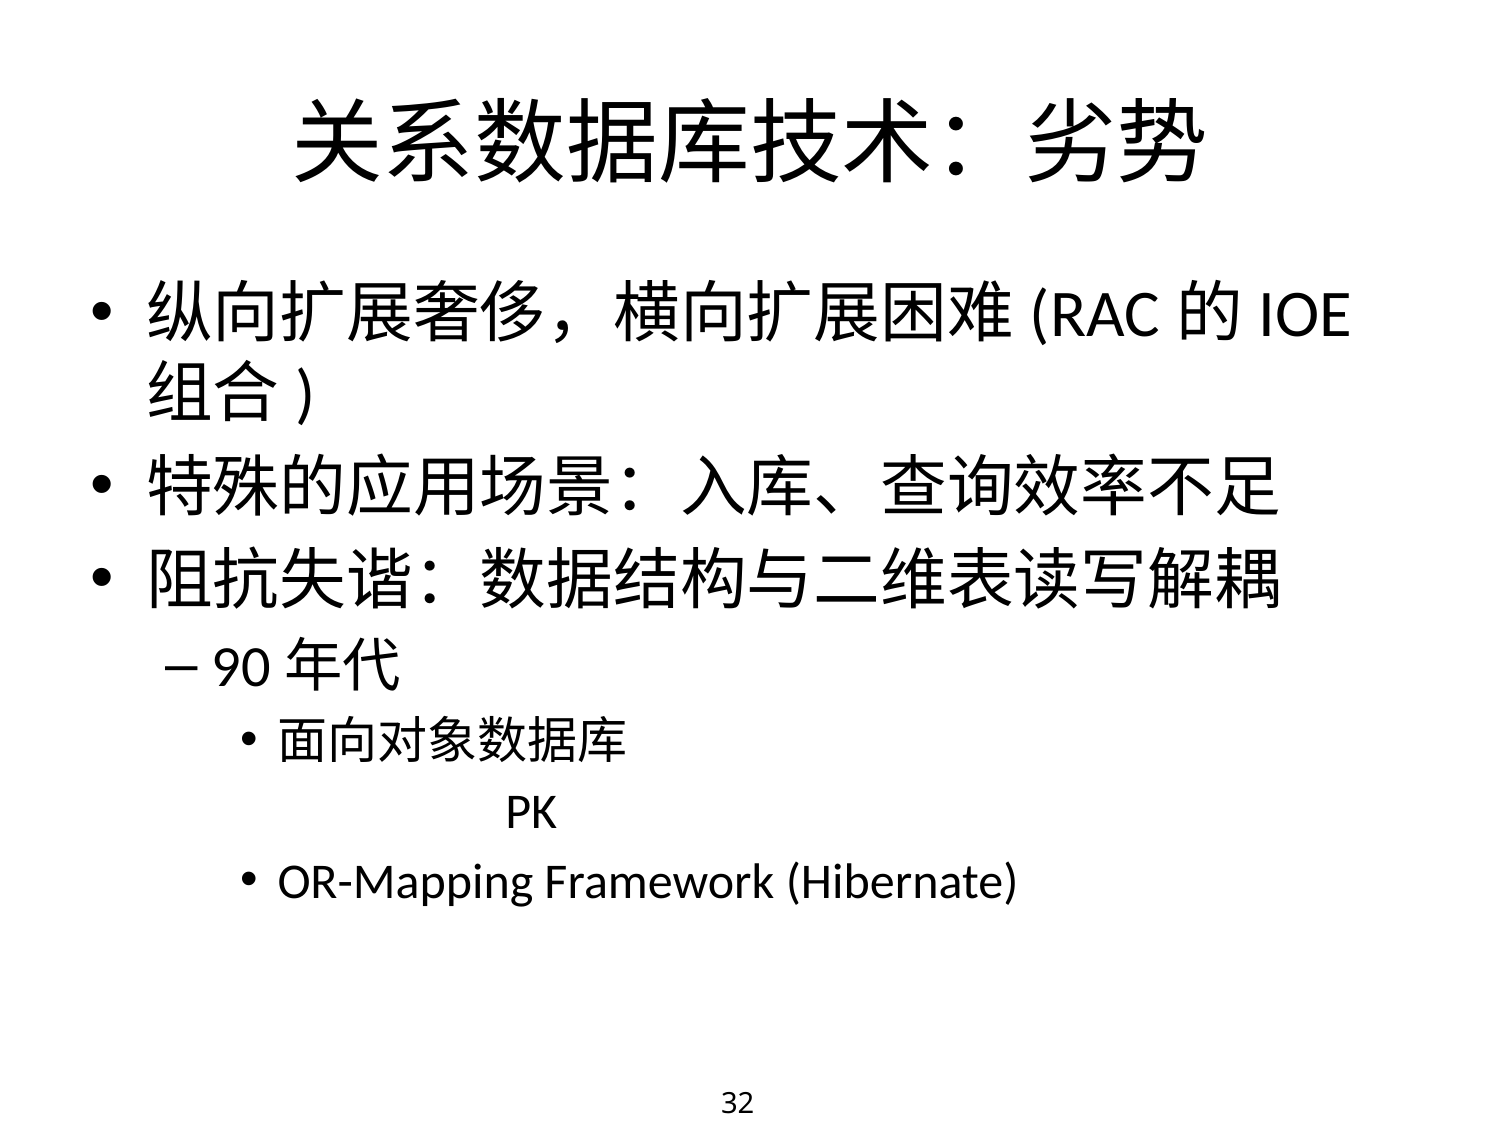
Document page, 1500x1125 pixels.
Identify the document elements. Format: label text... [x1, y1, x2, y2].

title 关系数据库技术：劣势 [75, 45, 1425, 233]
list 纵向扩展奢侈，横向扩展困难(RAC的IOE组合) 特殊的应用场景：入库、查询效率不足 阻抗失谐：数据结构与二维表读写解耦 90年代 面向对象数据库 PK OR-Mapping Framework (Hibernate) [75, 262, 1425, 1005]
